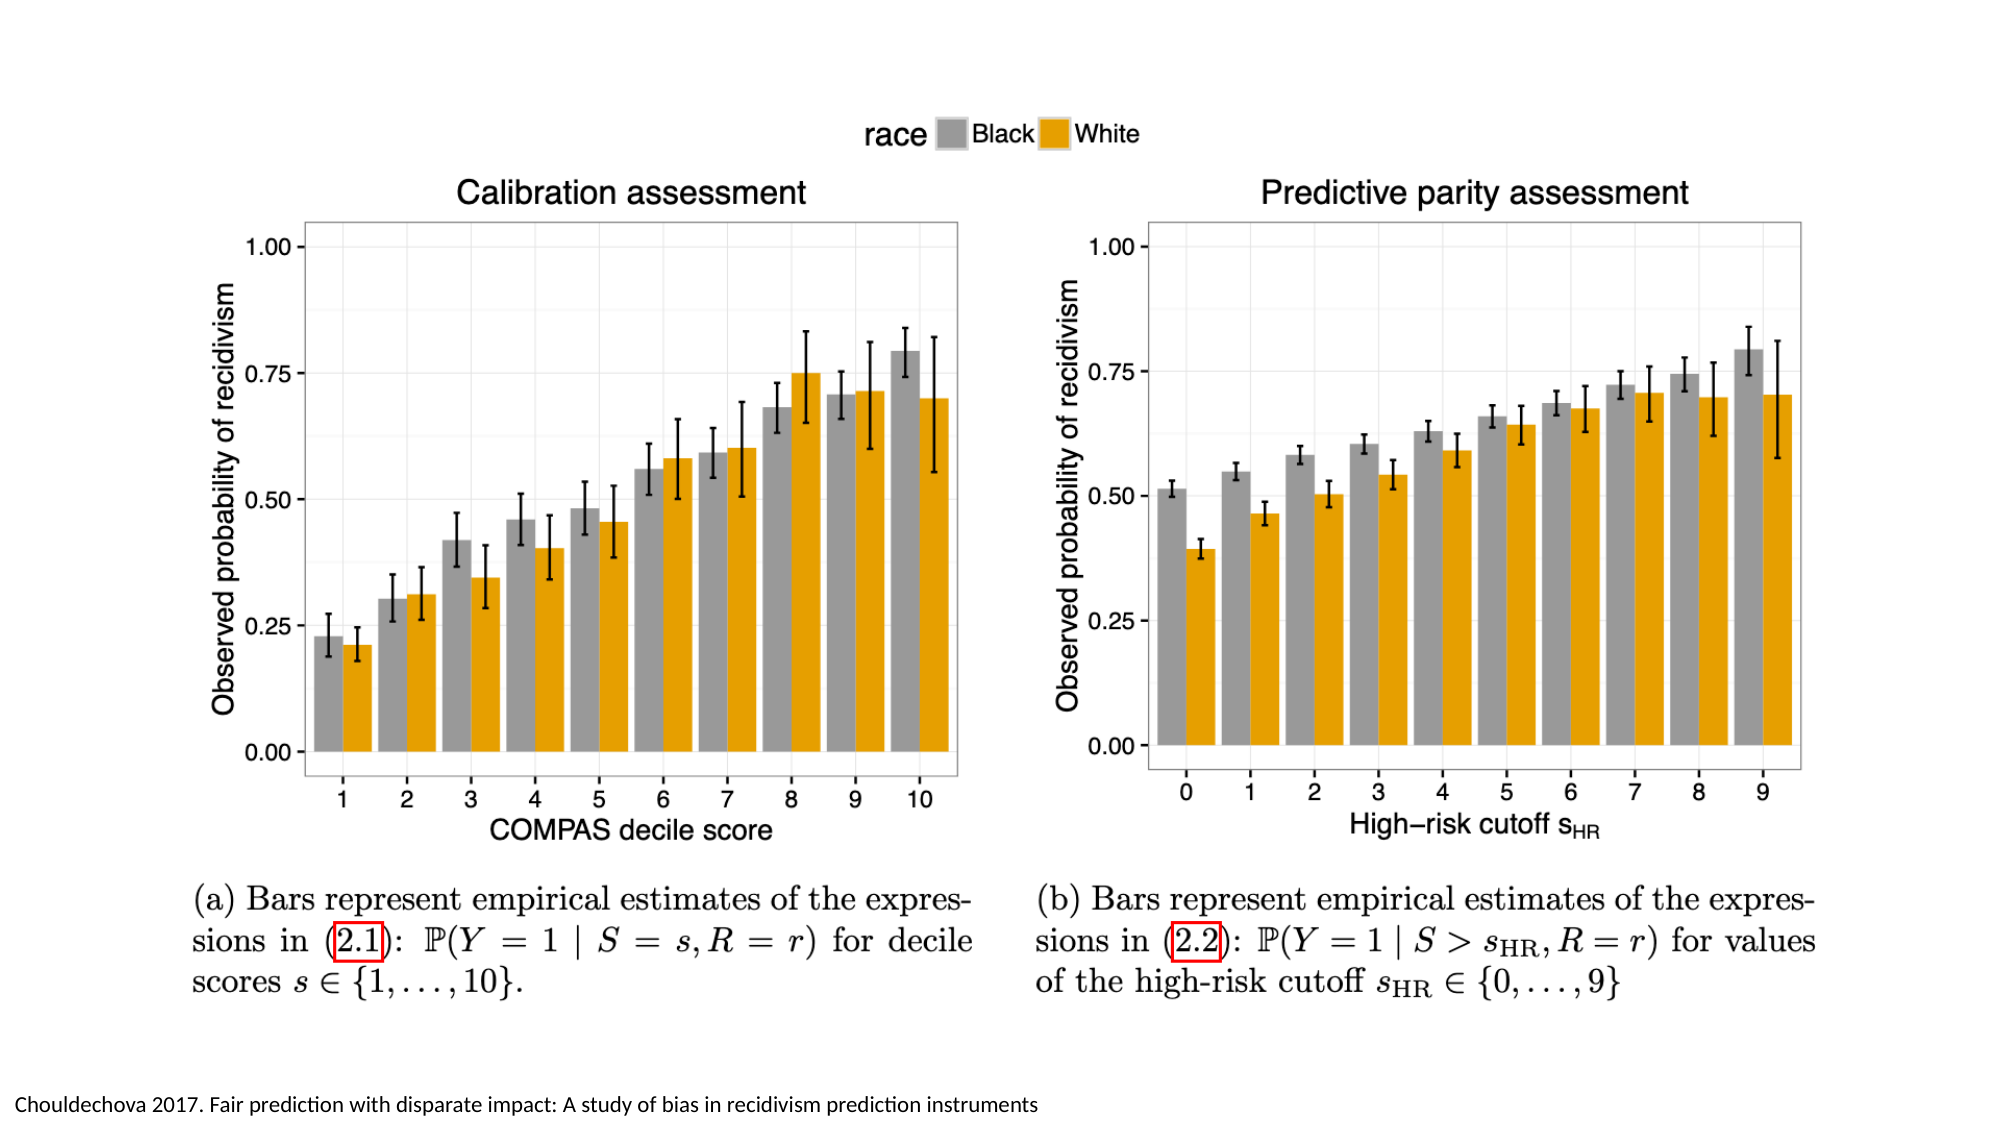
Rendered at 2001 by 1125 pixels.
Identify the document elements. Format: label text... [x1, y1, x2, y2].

picture [132, 107, 1868, 1018]
text_box Chouldechova 2017. Fair prediction with disparate impact: A study of bias in recidivism prediction instruments [0, 1082, 1091, 1125]
